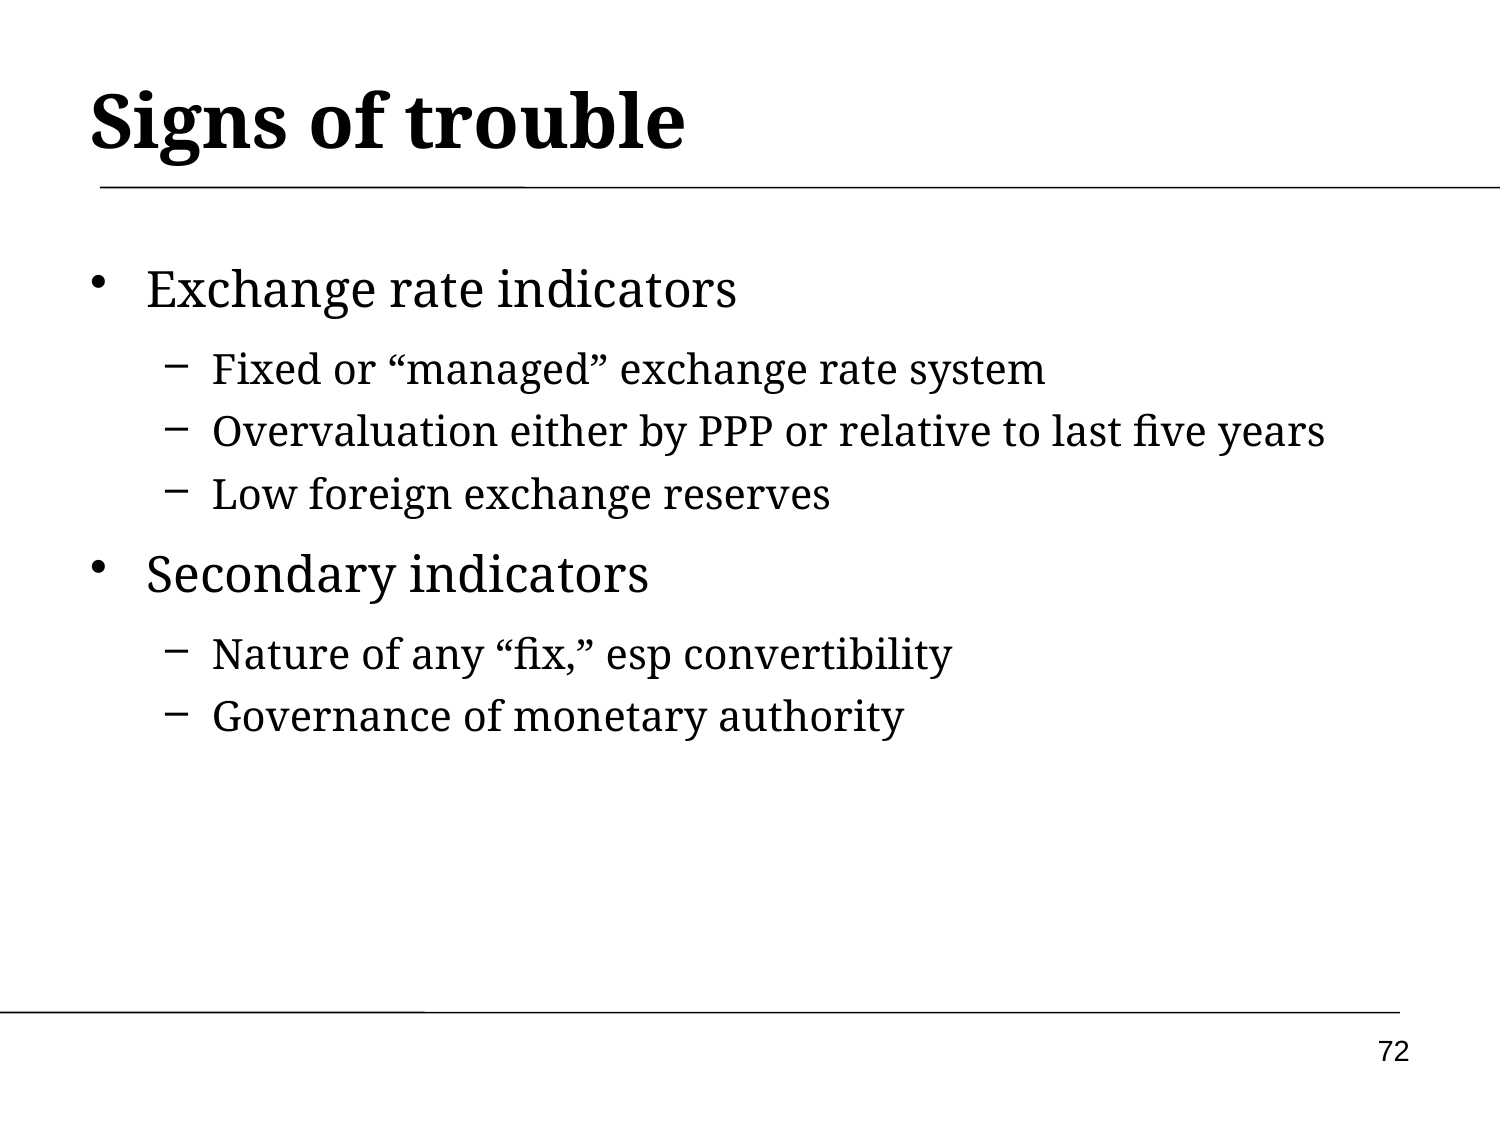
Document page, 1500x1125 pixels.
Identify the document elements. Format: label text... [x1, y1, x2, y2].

slide_number 72 [1074, 1024, 1426, 1103]
list Exchange rate indicators Fixed or “managed” exchange rate system Overvaluation either by PPP or relative to last five years Low foreign exchange reserves Secondary indicators Nature of any “fix,” esp convertibility Governance of monetary authority [74, 249, 1363, 993]
title Signs of trouble [74, 49, 1426, 188]
